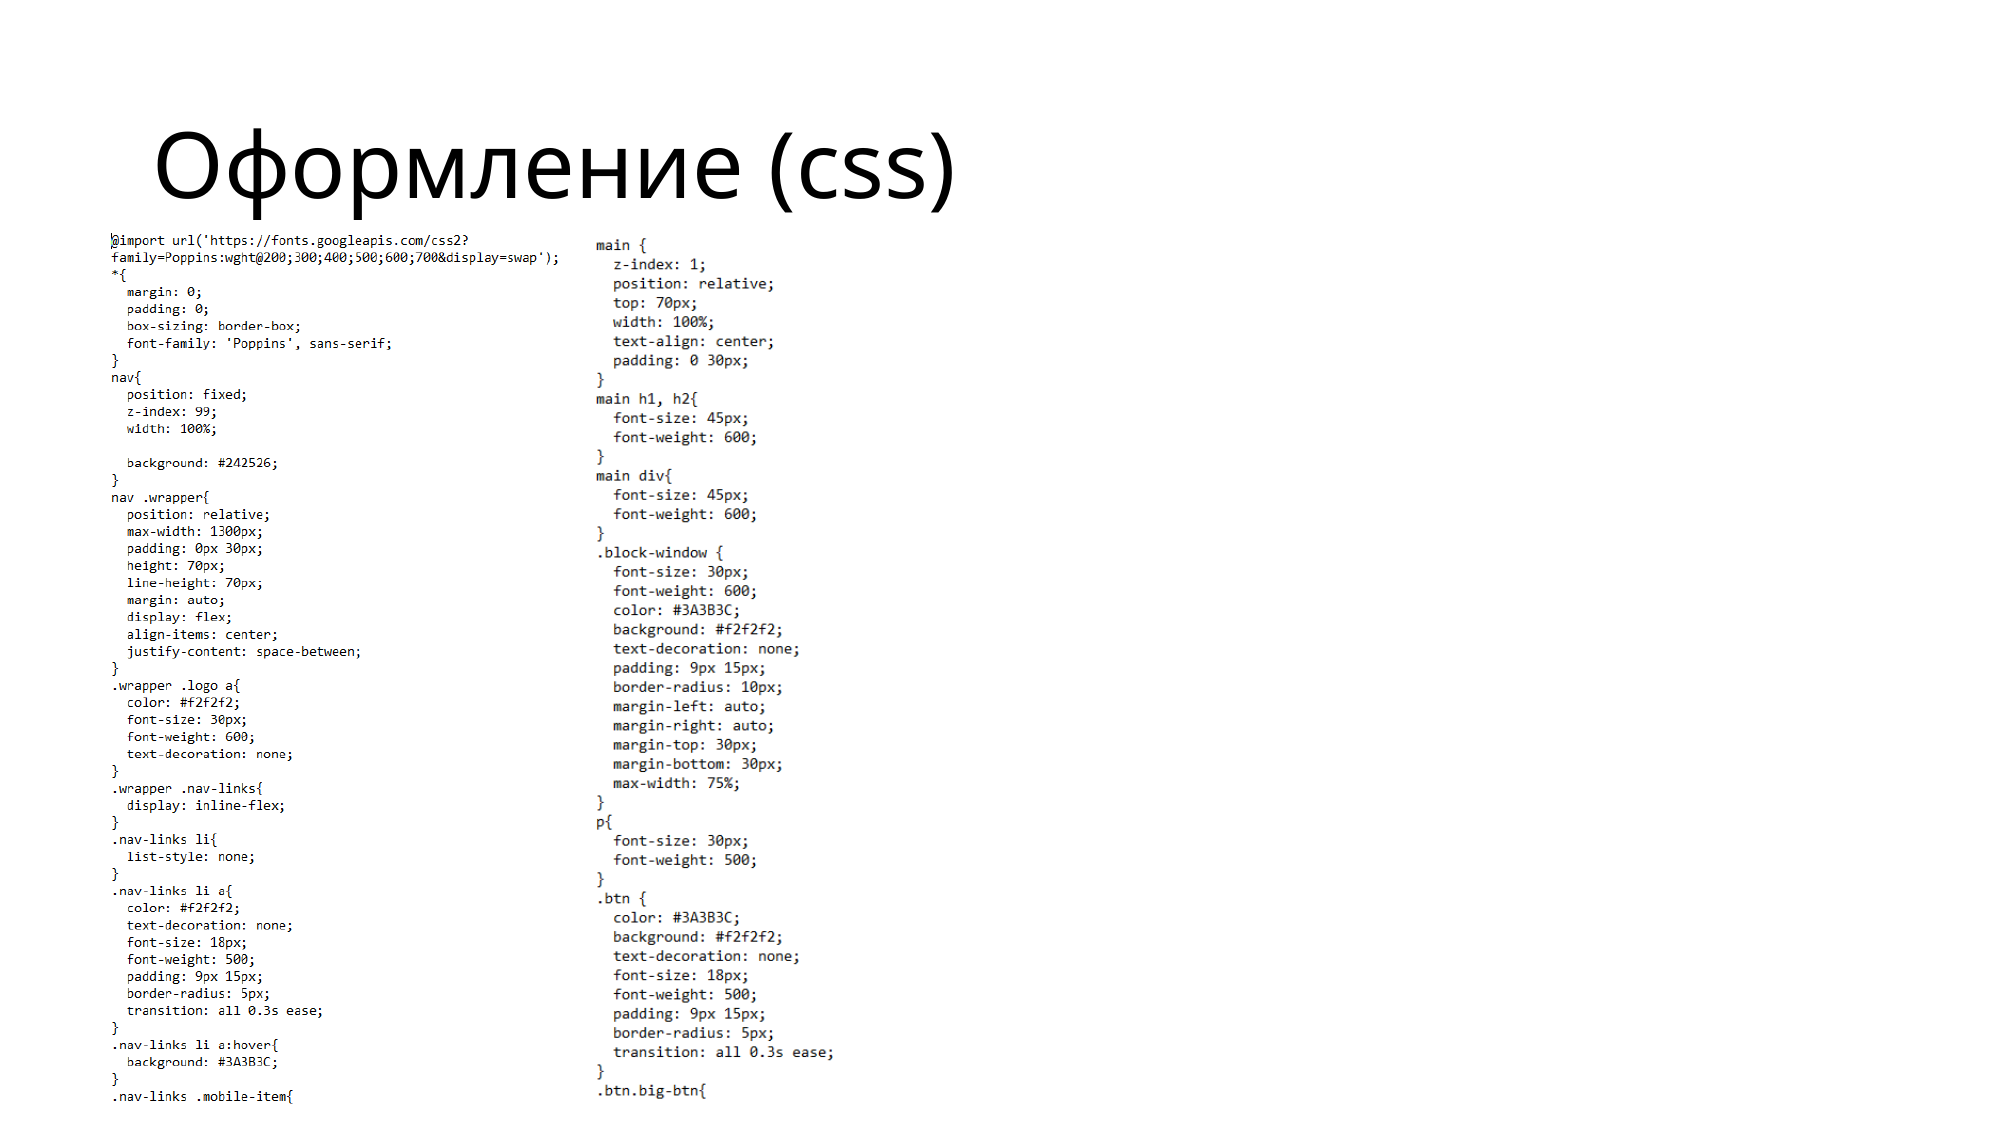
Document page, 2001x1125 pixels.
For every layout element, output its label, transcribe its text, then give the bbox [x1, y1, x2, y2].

picture [109, 233, 567, 1104]
title Оформление (css) [137, 59, 1863, 278]
picture [595, 233, 947, 1104]
